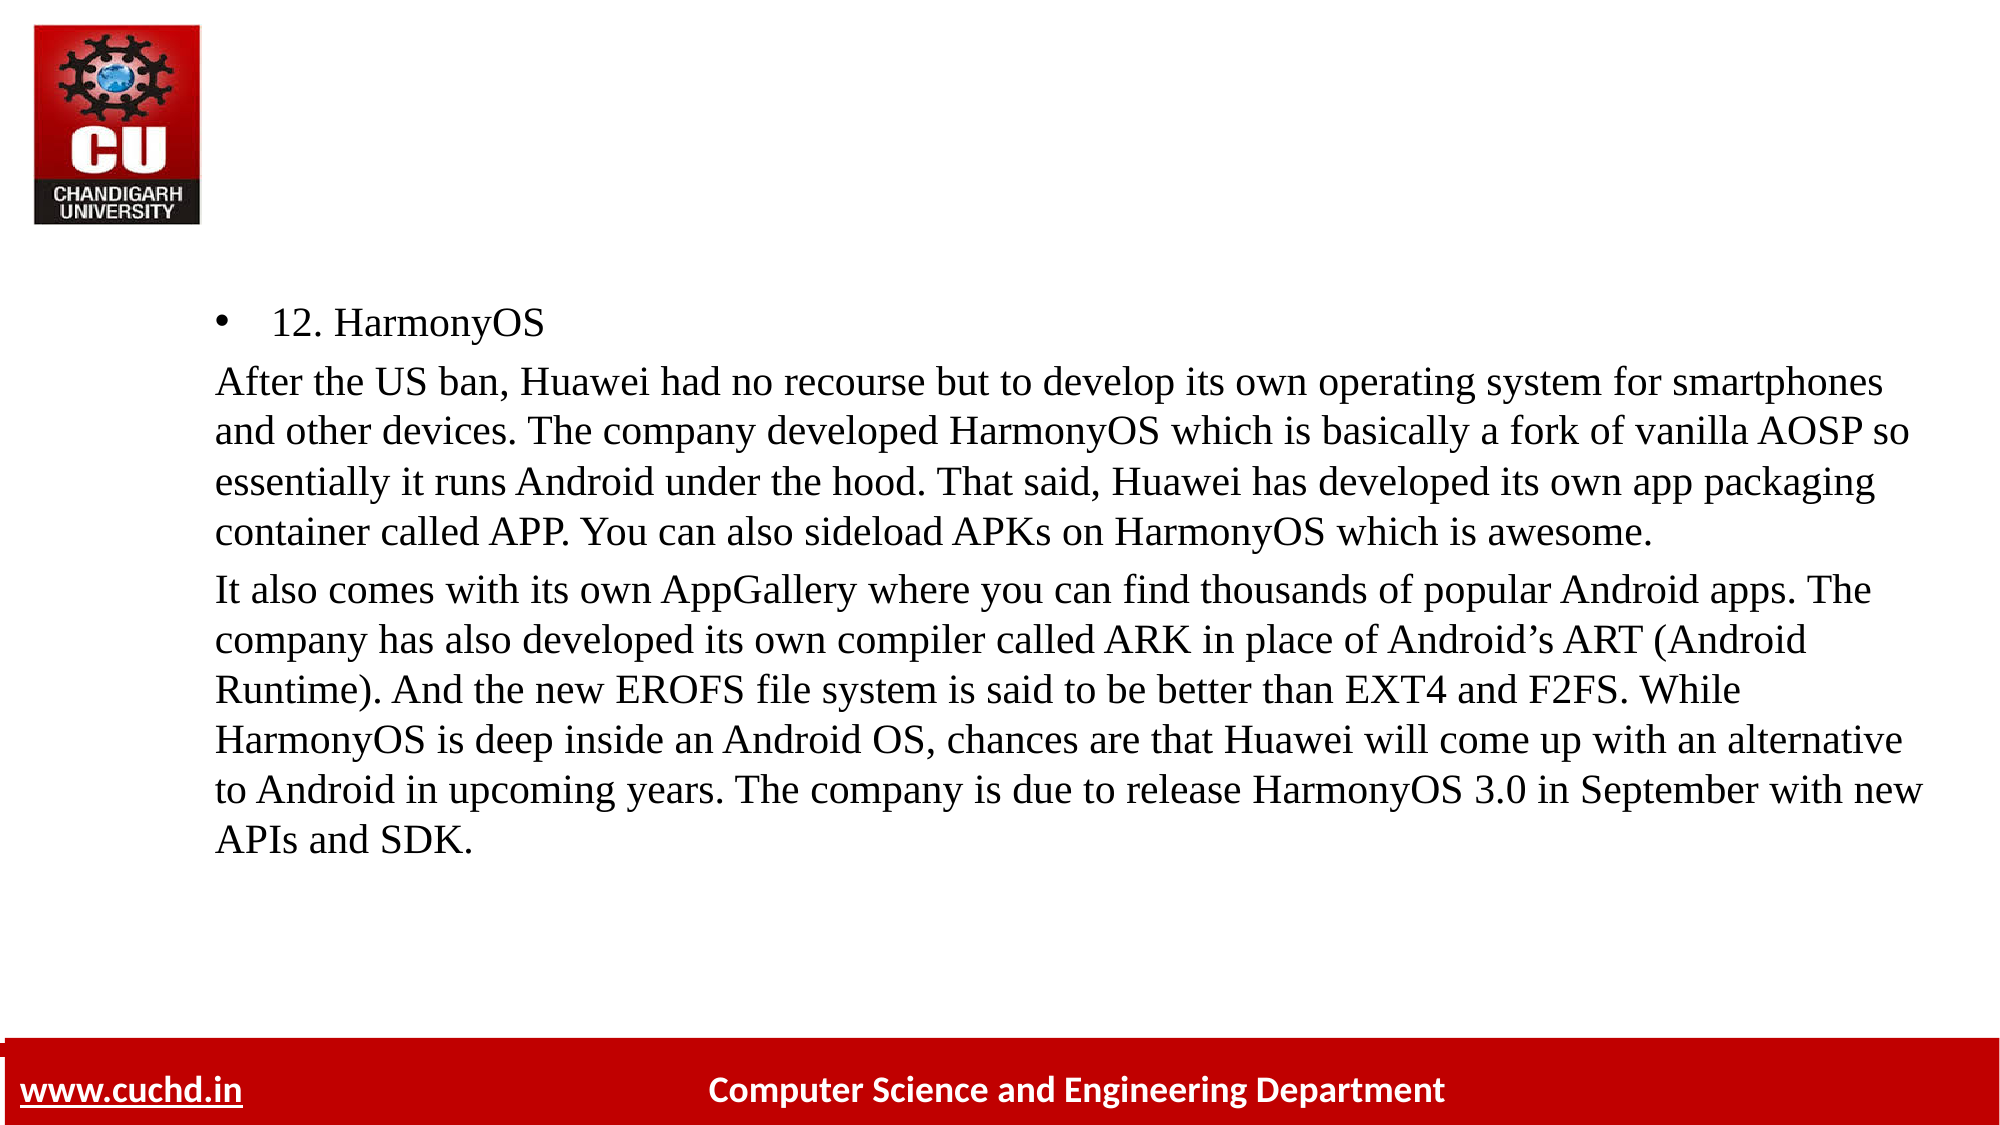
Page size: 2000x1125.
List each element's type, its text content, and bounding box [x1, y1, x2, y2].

picture [33, 24, 202, 225]
list 12. HarmonyOS After the US ban, Huawei had no recourse but to develop its own operating system for smartphones and other devices. The company developed HarmonyOS which is basically a fork of vanilla AOSP so essentially it runs Android under the hood. That said, Huawei has developed its own app packaging container called APP. You can also sideload APKs on HarmonyOS which is awesome. It also comes with its own AppGallery where you can find thousands of popular Android apps. The company has also developed its own compiler called ARK in place of Android’s ART (Android Runtime). And the new EROFS file system is said to be better than EXT4 and F2FS. While HarmonyOS is deep inside an Android OS, chances are that Huawei will come up with an alternative to Android in upcoming years. The company is due to release HarmonyOS 3.0 in September with new APIs and SDK. [199, 287, 1950, 1025]
